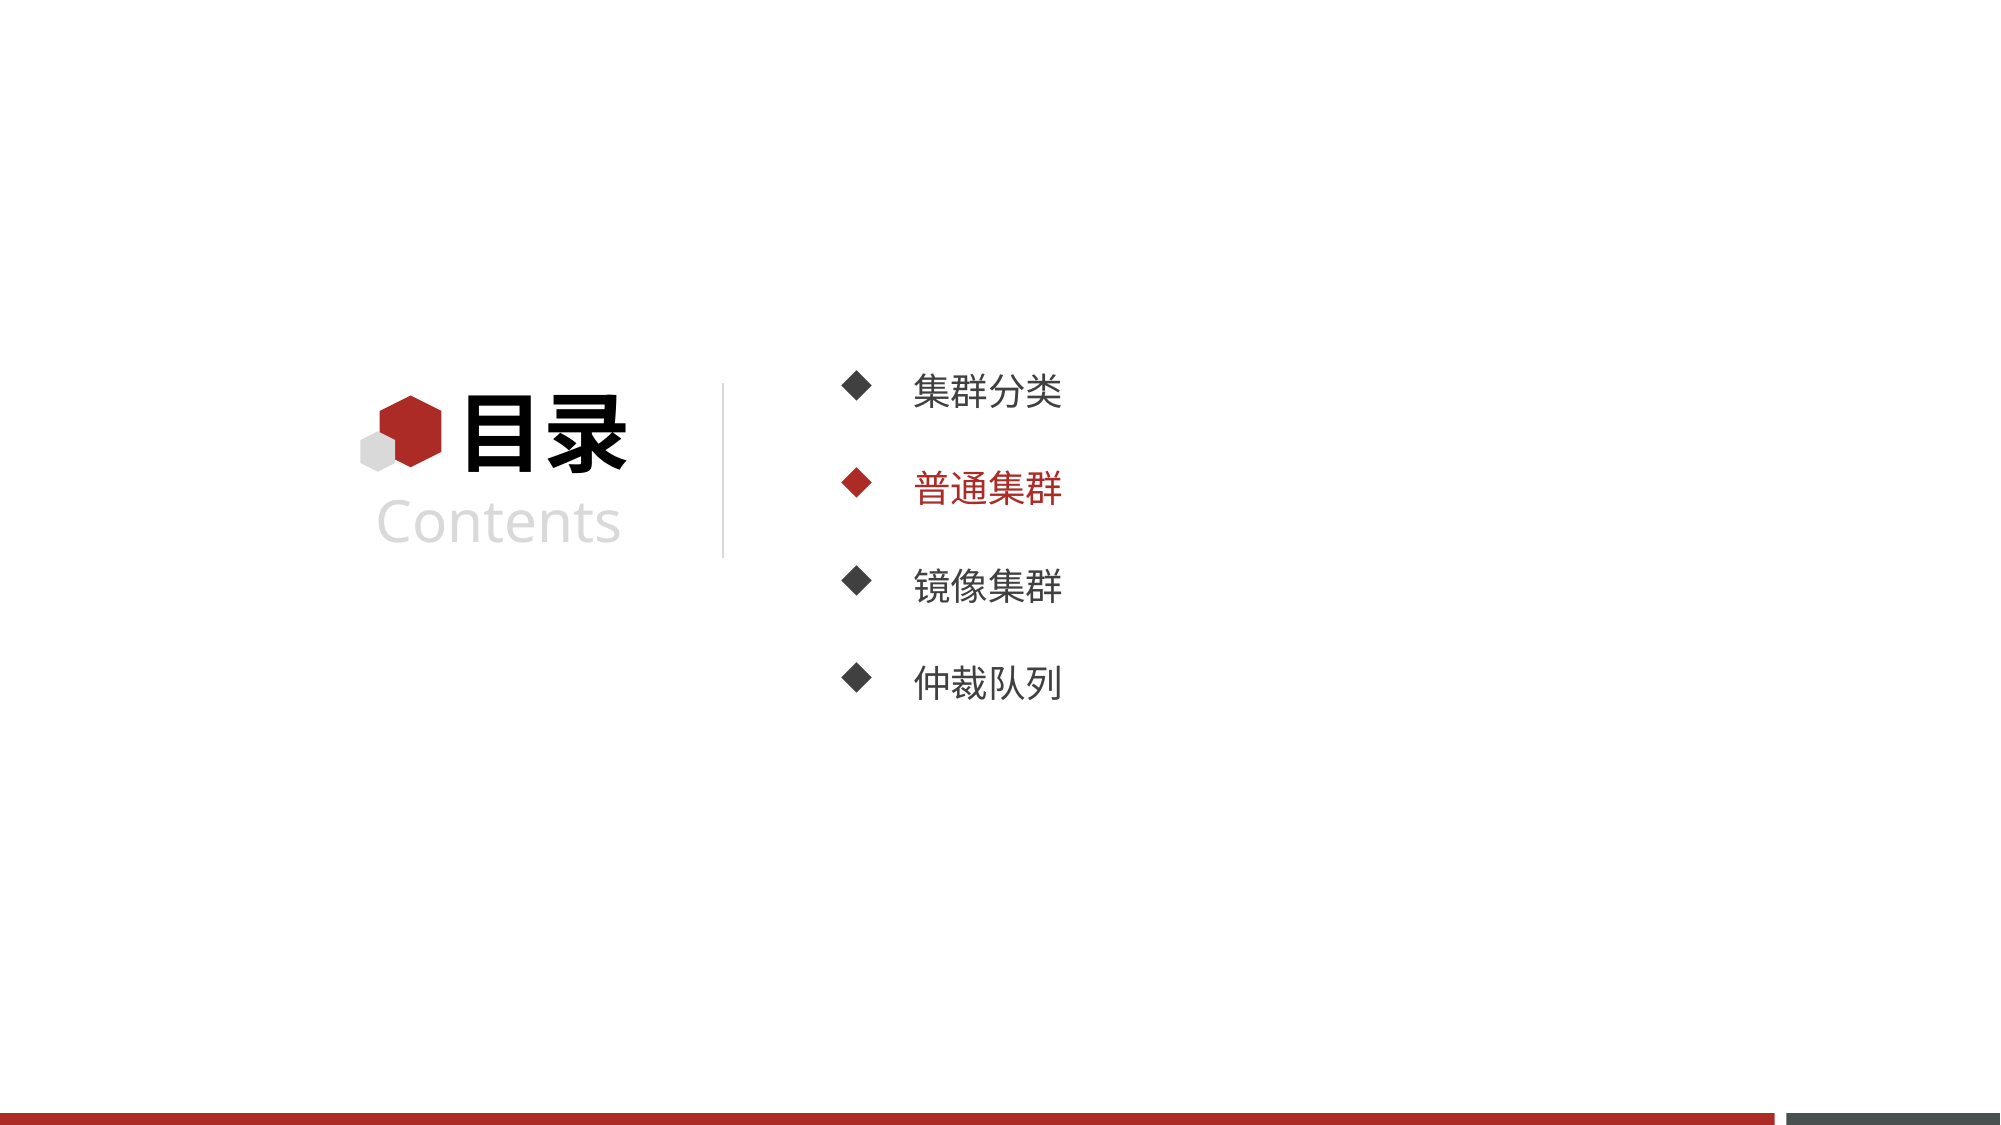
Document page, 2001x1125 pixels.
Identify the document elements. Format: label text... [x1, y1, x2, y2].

list 集群分类 普通集群 镜像集群 仲裁队列 [823, 165, 1804, 864]
